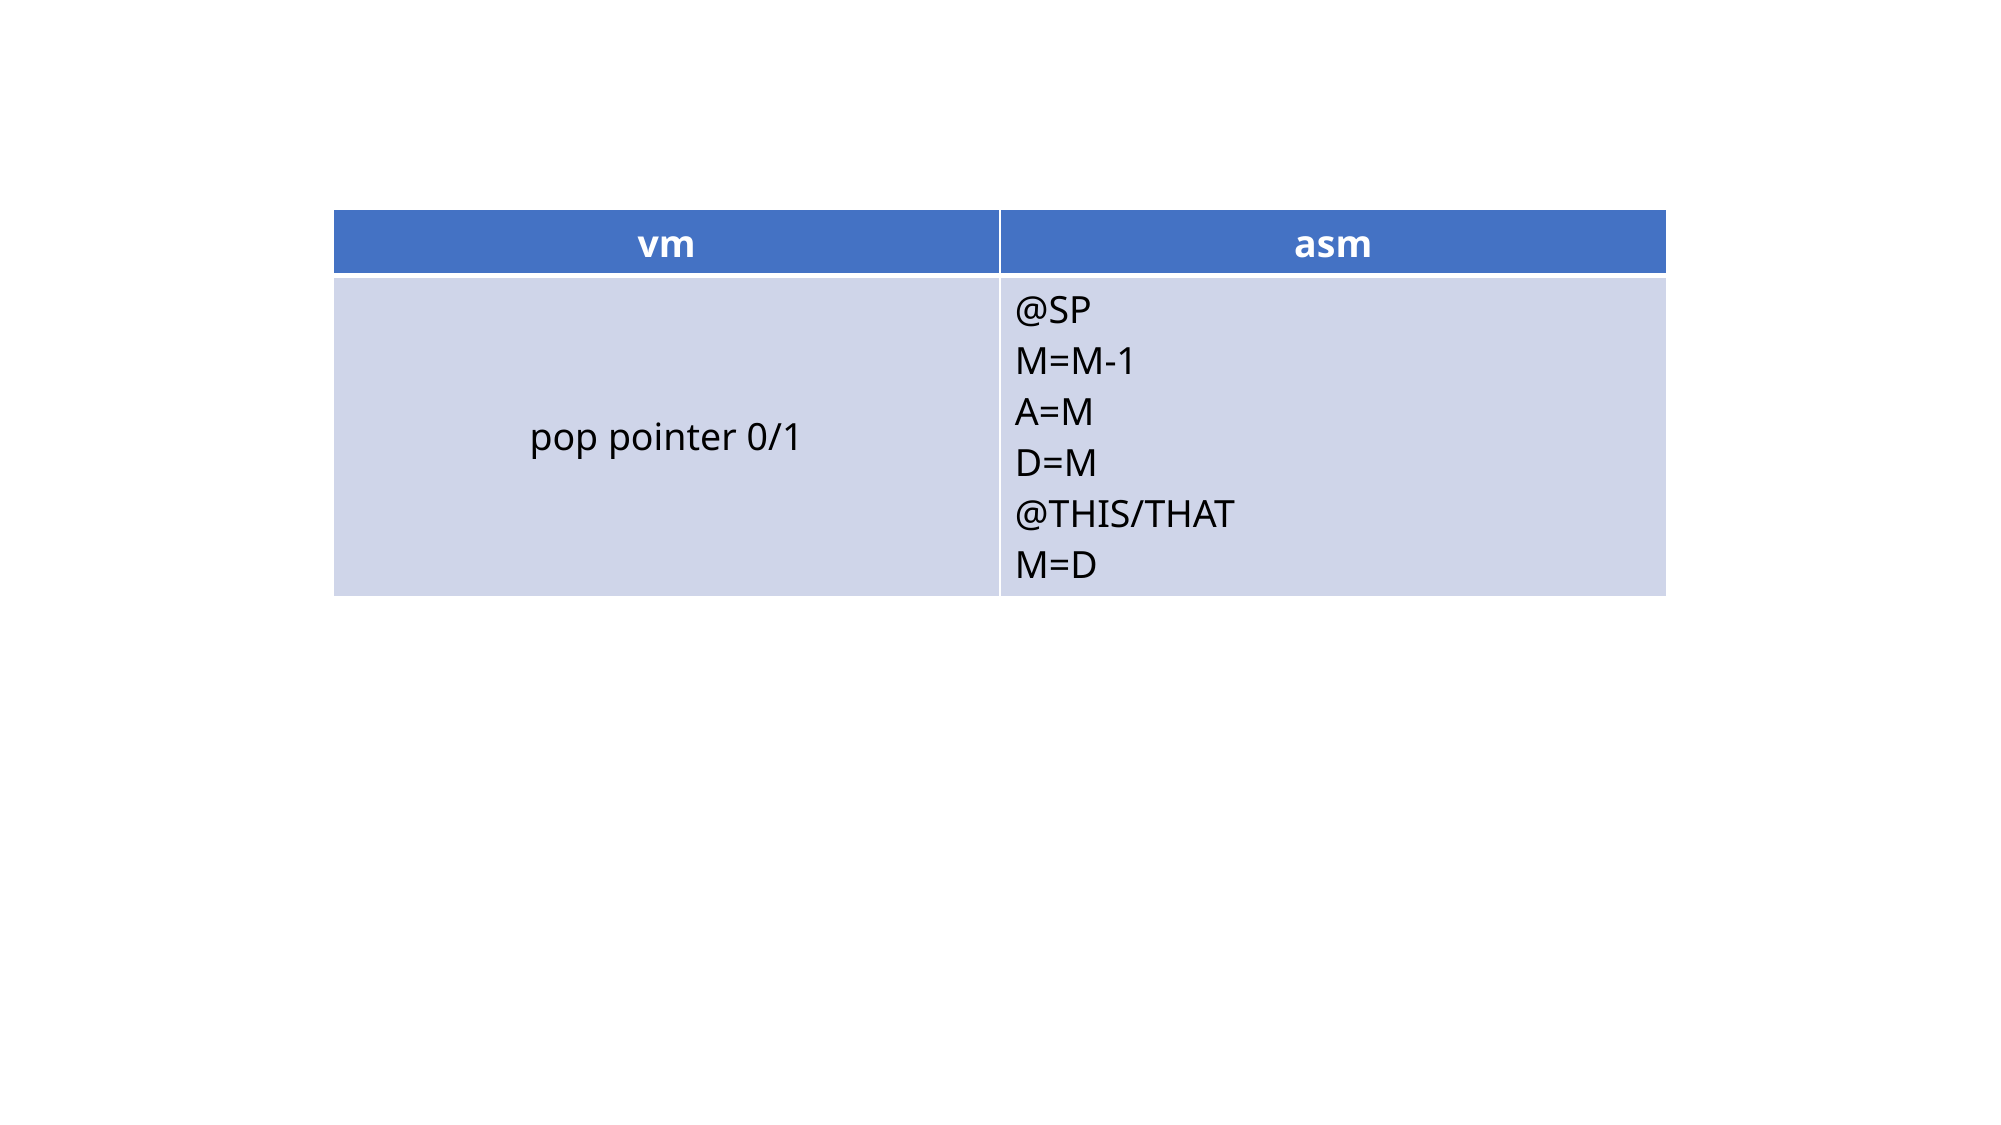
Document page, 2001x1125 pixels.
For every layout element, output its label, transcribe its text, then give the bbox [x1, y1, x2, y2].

table_cell pop pointer 0/1 [334, 278, 999, 596]
table_header vm [334, 210, 999, 273]
table_header asm [1001, 210, 1666, 273]
table_cell @SP M=M-1 A=M D=M @THIS/THAT M=D [1001, 278, 1666, 596]
